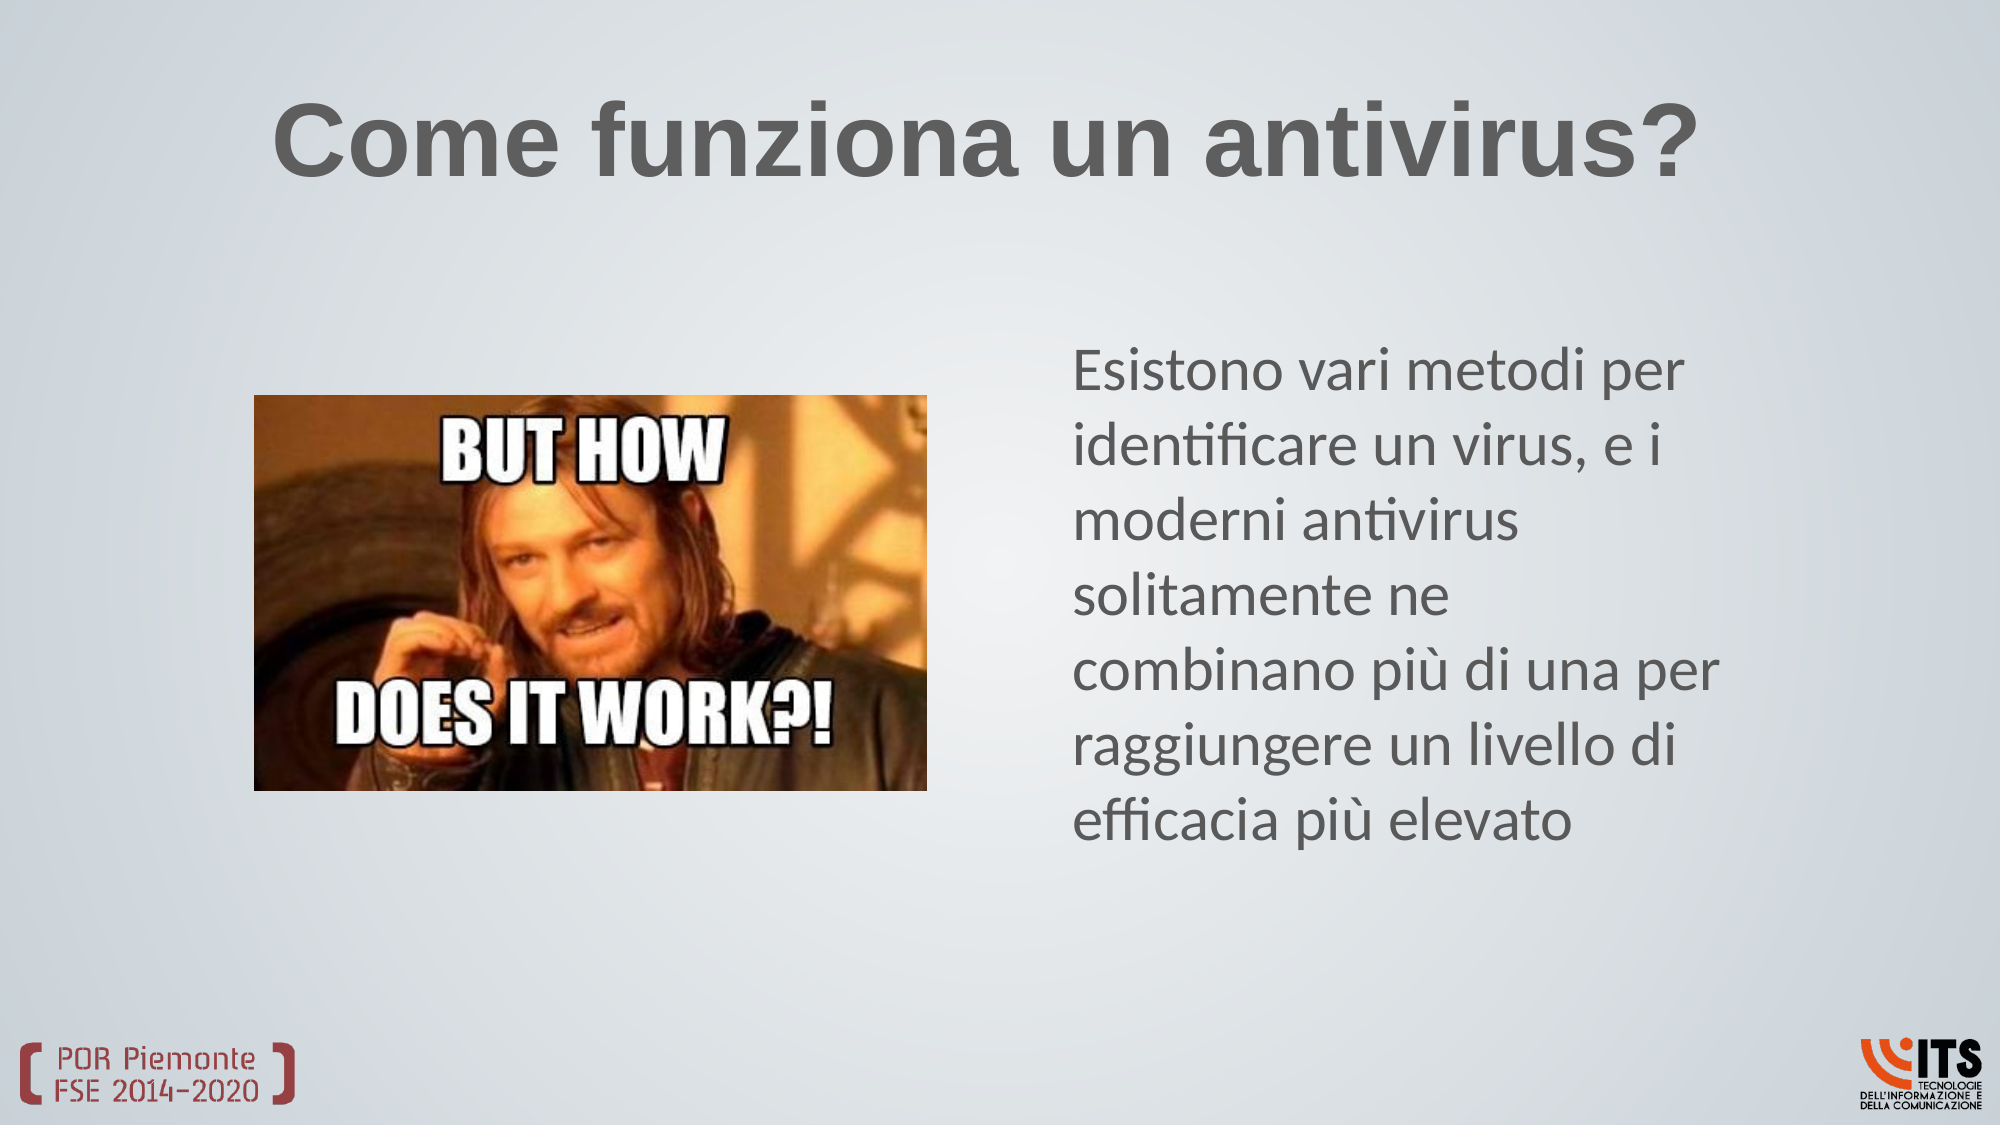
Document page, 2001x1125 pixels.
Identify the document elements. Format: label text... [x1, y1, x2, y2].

picture [0, 0, 2000, 1125]
title Come funziona un antivirus? [271, 71, 1729, 208]
text_box Esistono vari metodi per identificare un virus, e i moderni antivirus solitamente ne combinano più di una per raggiungere un livello di efficacia più elevato [1057, 320, 1746, 860]
